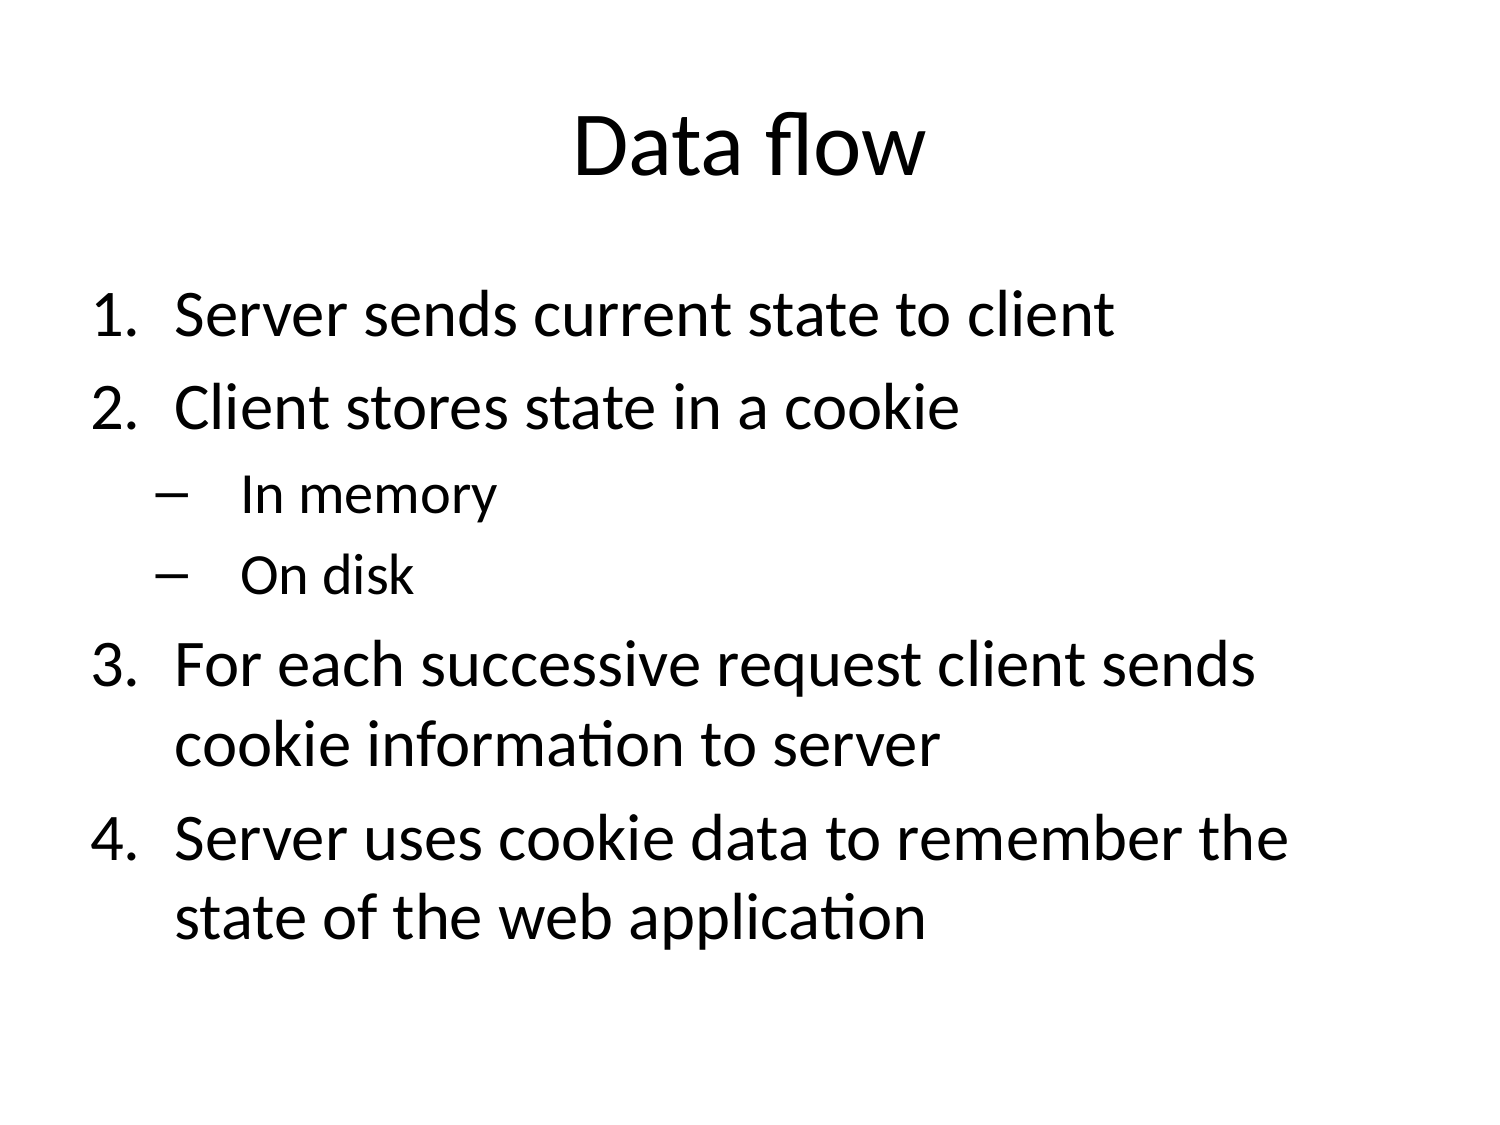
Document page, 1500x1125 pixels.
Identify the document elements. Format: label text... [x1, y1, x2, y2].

title Data flow [75, 45, 1425, 233]
list Server sends current state to client Client stores state in a cookie In memory On disk For each successive request client sends cookie information to server Server uses cookie data to remember the state of the web application [75, 262, 1425, 1005]
